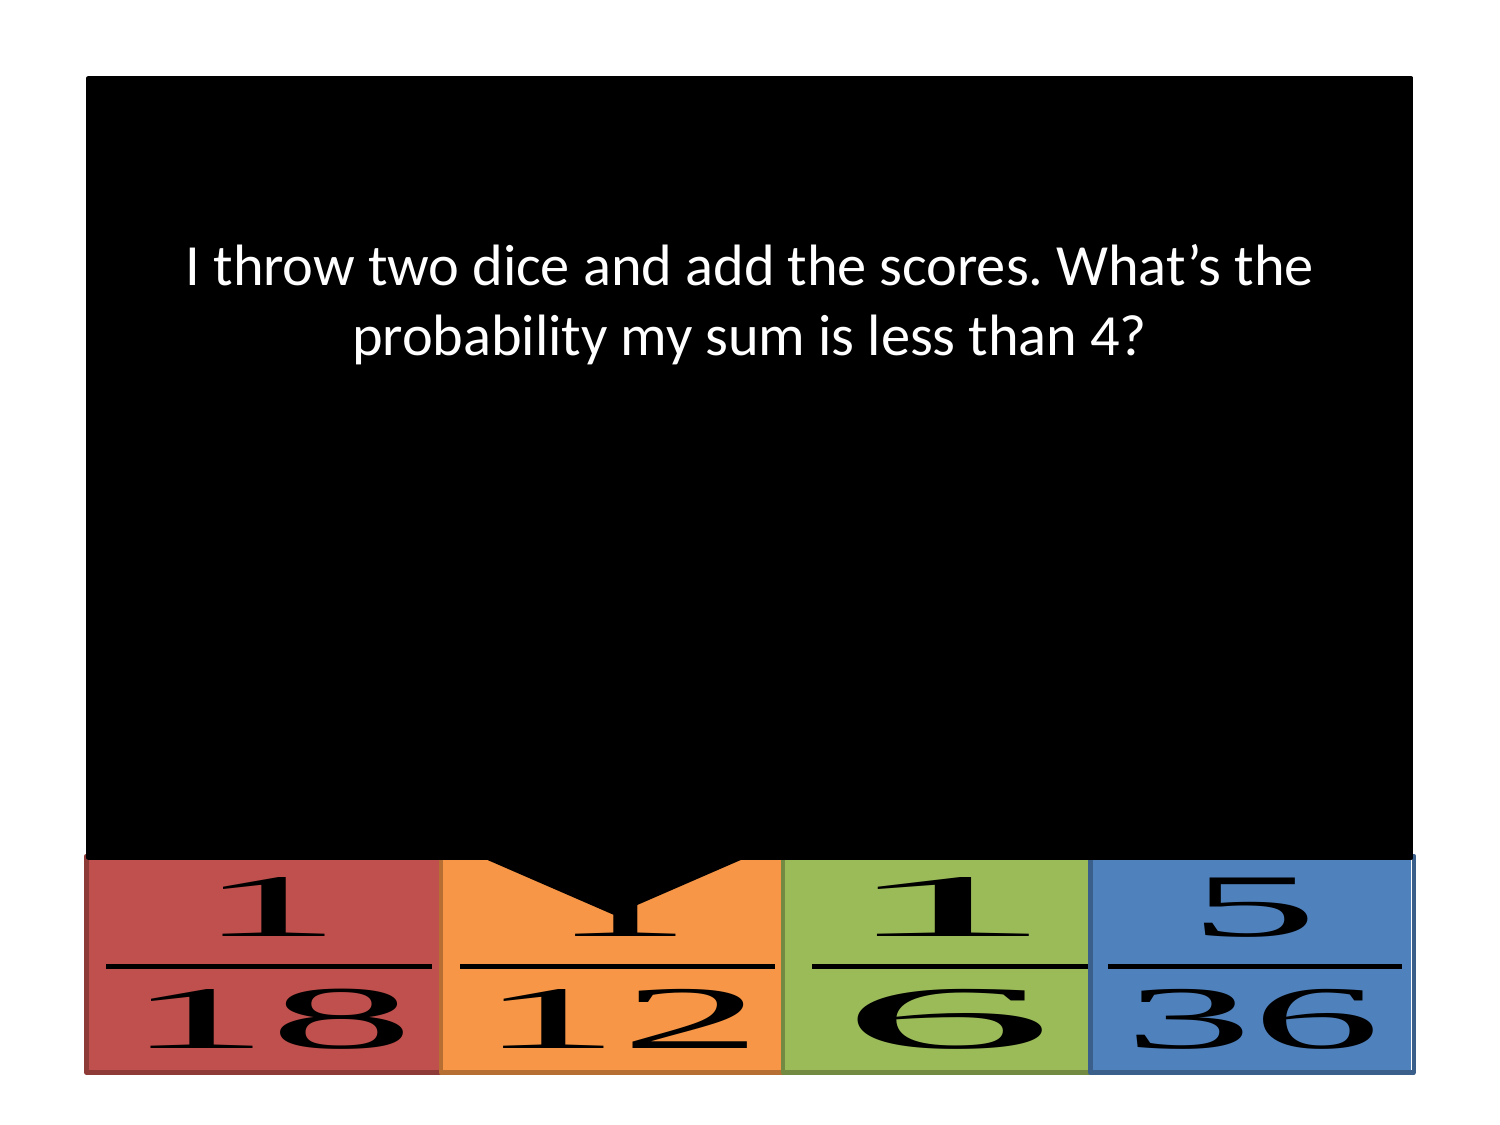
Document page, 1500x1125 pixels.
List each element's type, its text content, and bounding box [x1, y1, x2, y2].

text_box [476, 851, 753, 915]
text_box [86, 76, 1413, 860]
text_box I throw two dice and add the scores. What’s the probability my sum is less than 4? [100, 219, 1400, 375]
